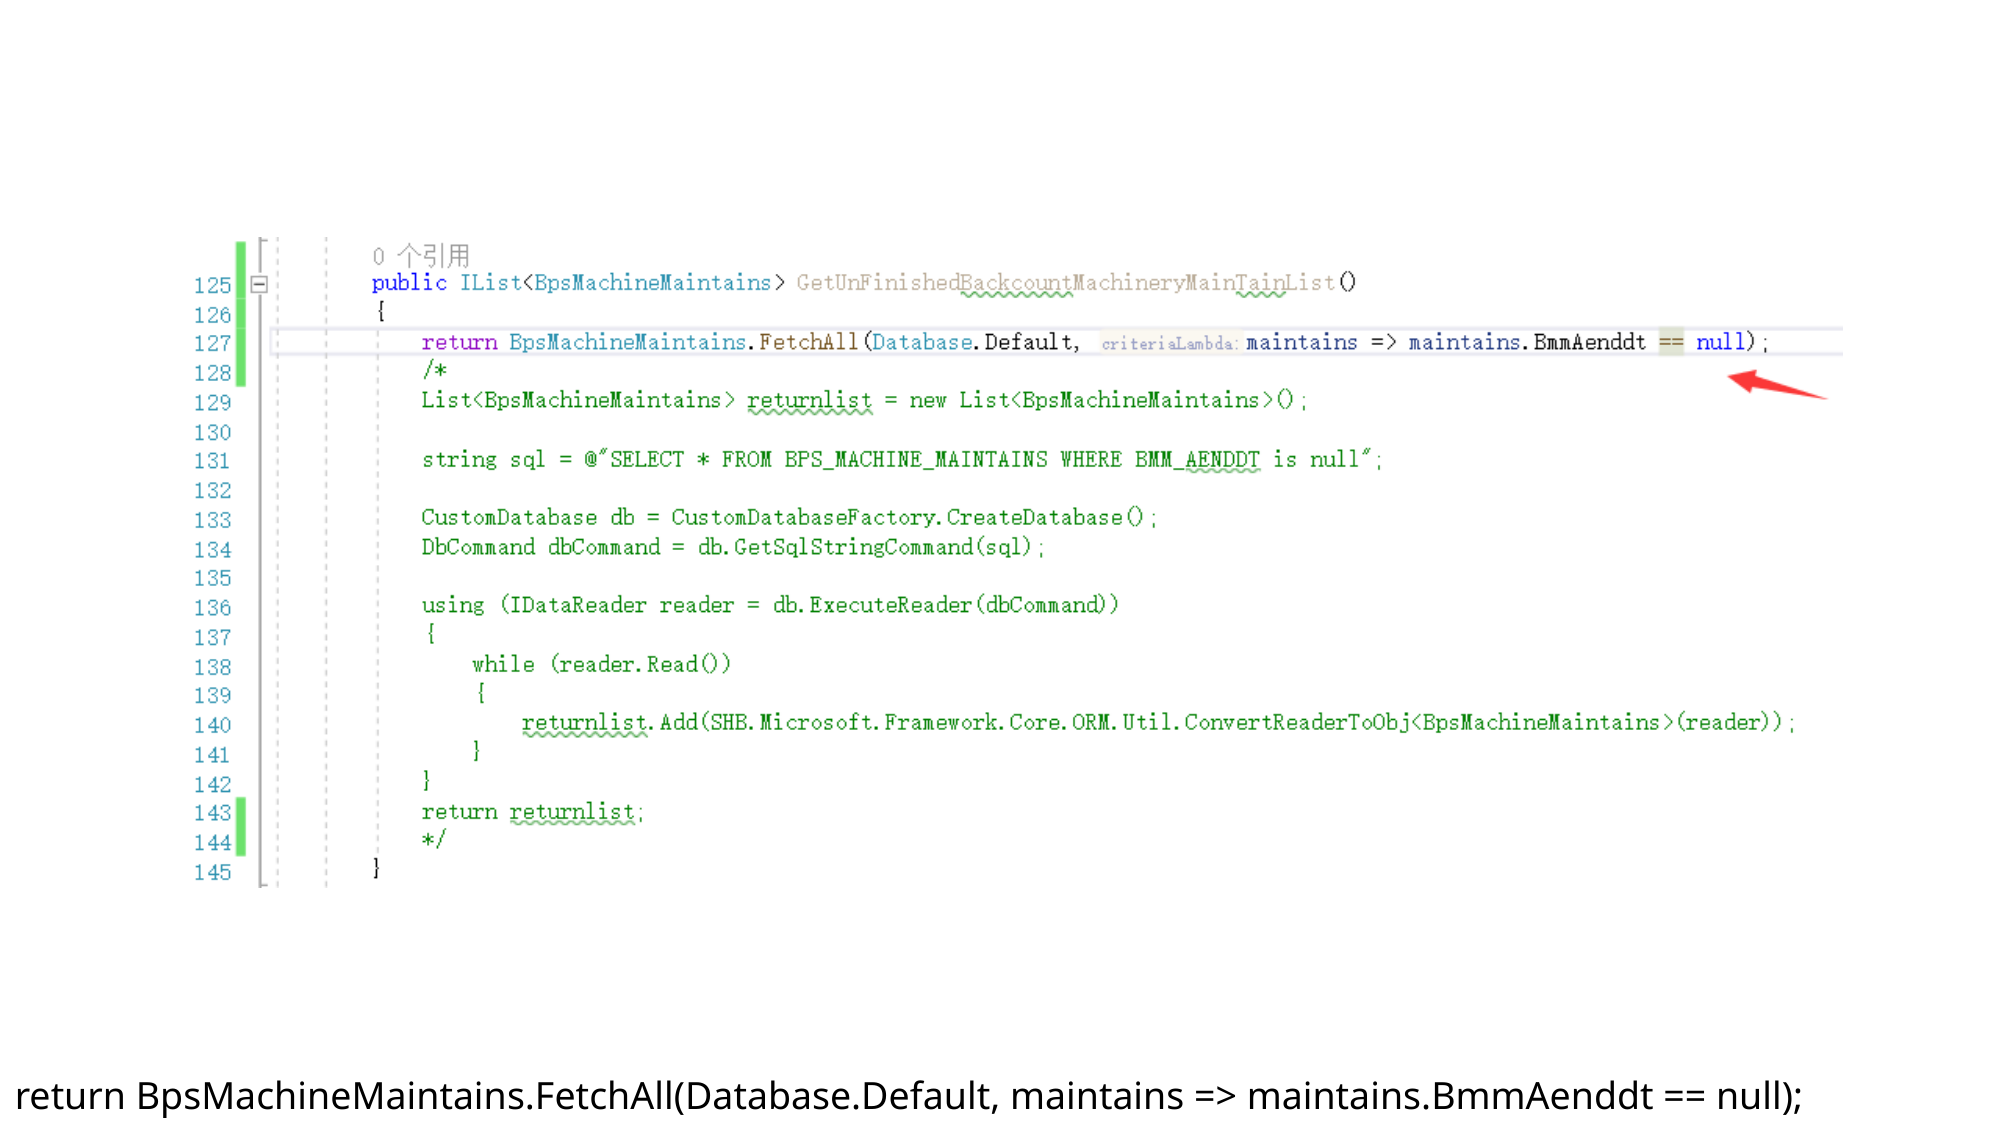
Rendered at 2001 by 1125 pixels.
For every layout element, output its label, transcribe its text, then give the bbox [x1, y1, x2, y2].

picture [157, 237, 1843, 888]
text_box return BpsMachineMaintains.FetchAll(Database.Default, maintains => maintains.BmmAenddt == null); [0, 1064, 2000, 1125]
